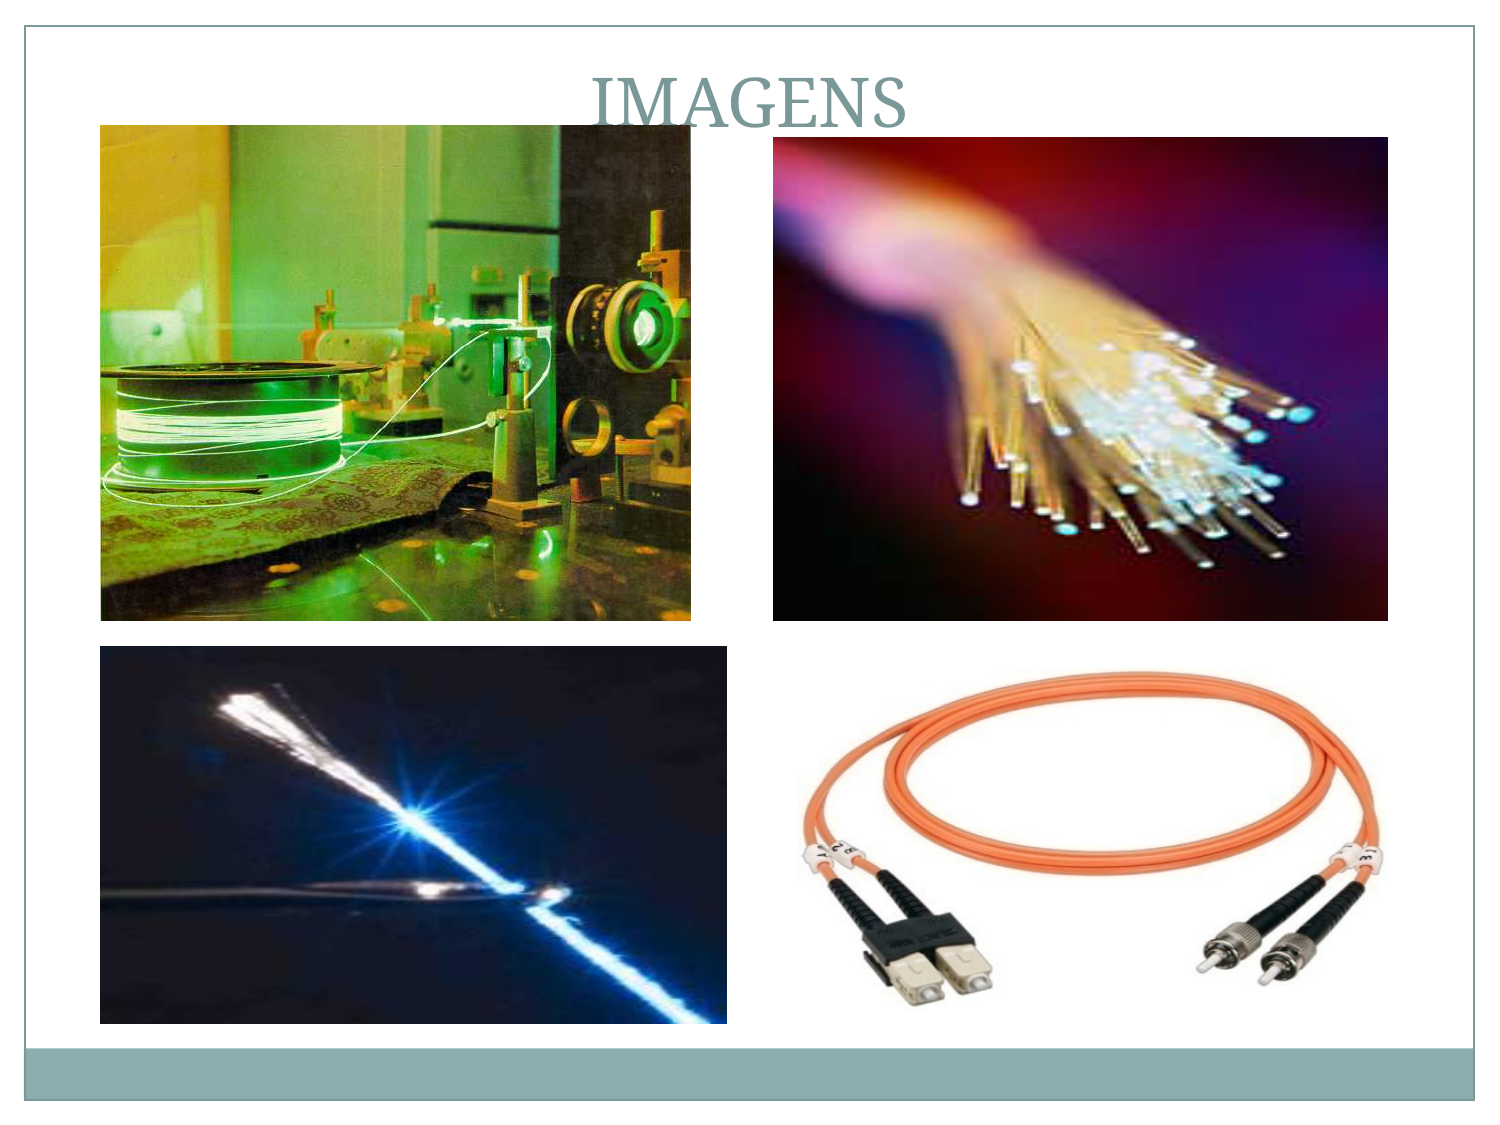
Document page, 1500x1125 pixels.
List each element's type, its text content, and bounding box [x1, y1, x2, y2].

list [100, 645, 727, 1024]
title IMAGENS [75, 45, 1425, 149]
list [796, 668, 1388, 1012]
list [773, 136, 1388, 622]
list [100, 125, 692, 622]
